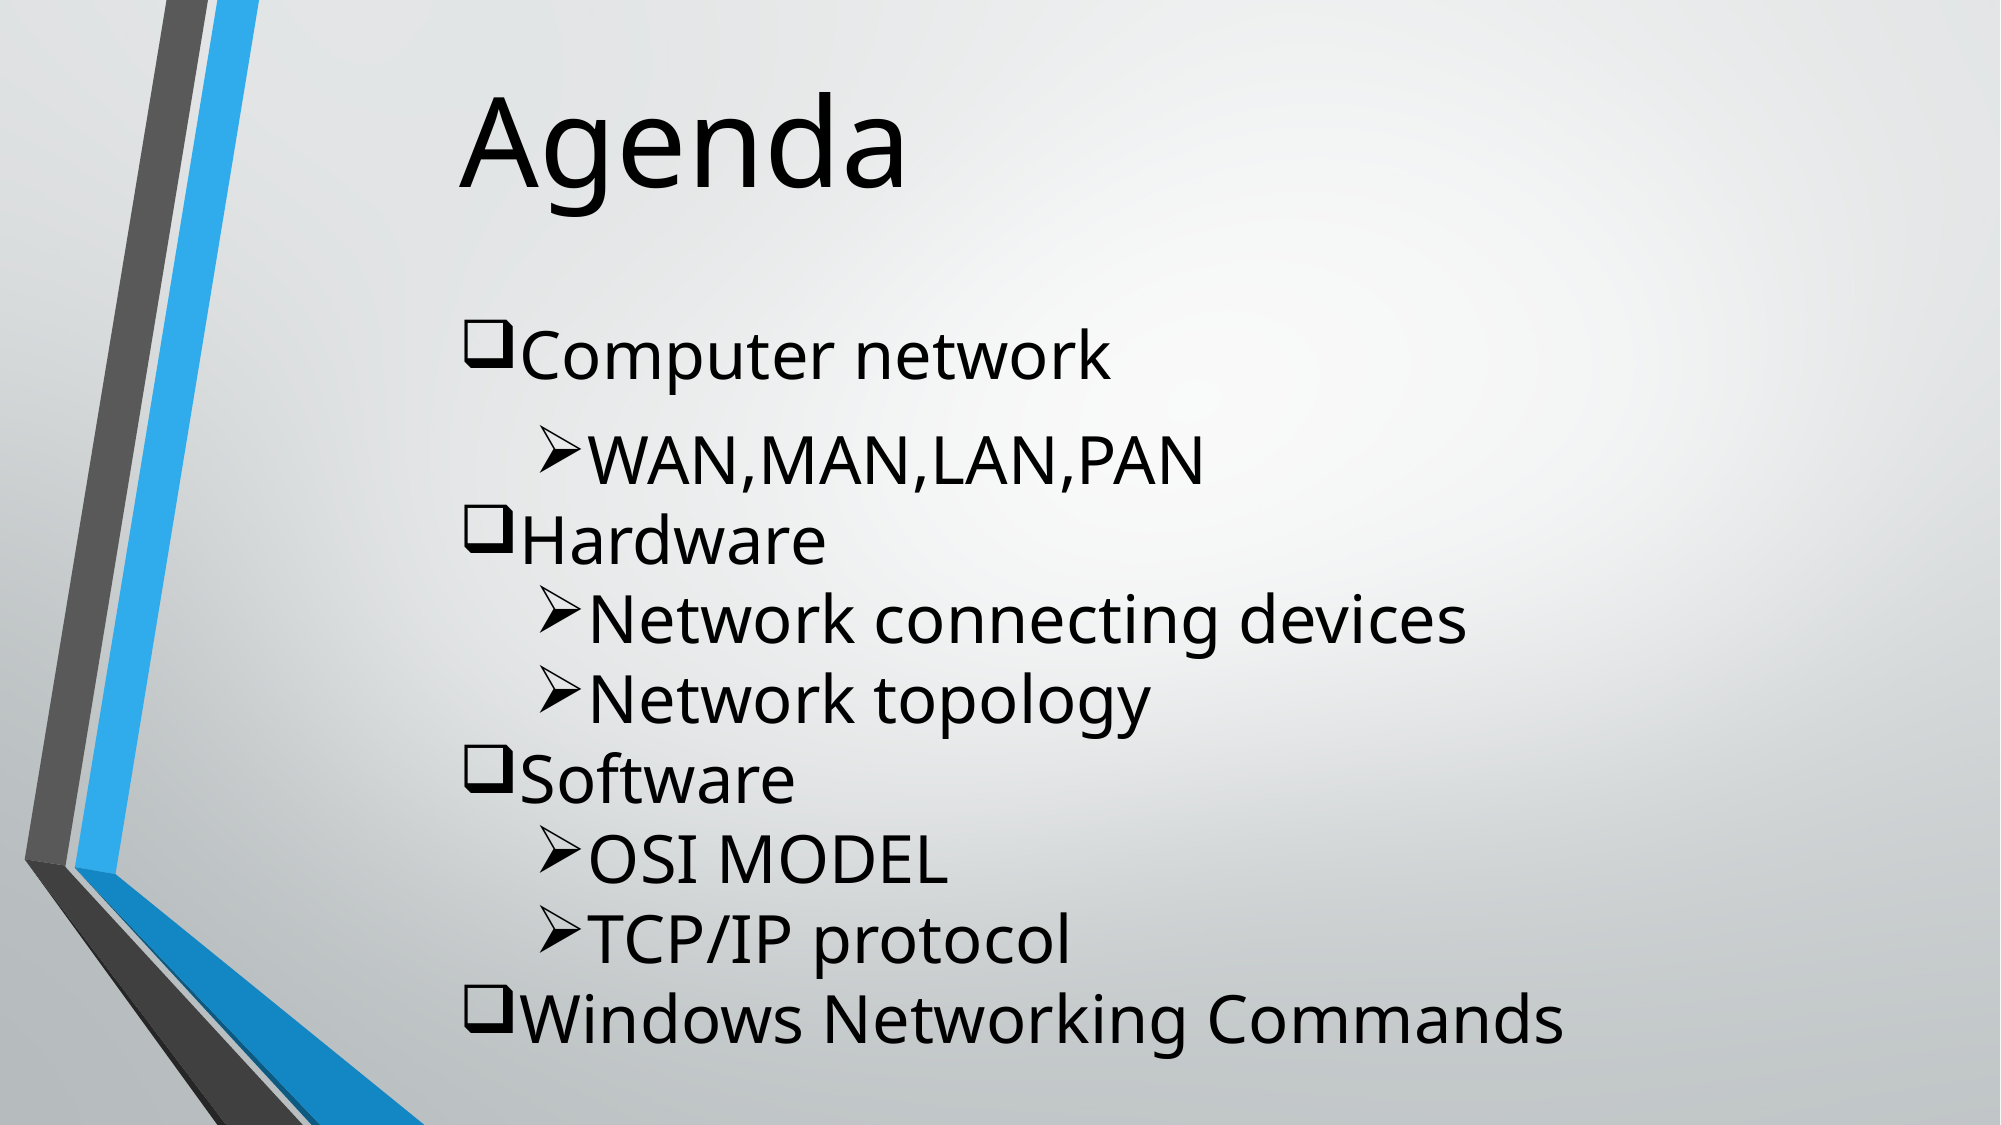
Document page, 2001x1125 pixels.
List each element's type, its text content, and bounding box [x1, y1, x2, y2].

text_box Agenda Computer network WAN,MAN,LAN,PAN Hardware Network connecting devices Network topology Software OSI MODEL TCP/IP protocol Windows Networking Commands [445, 55, 1714, 1125]
